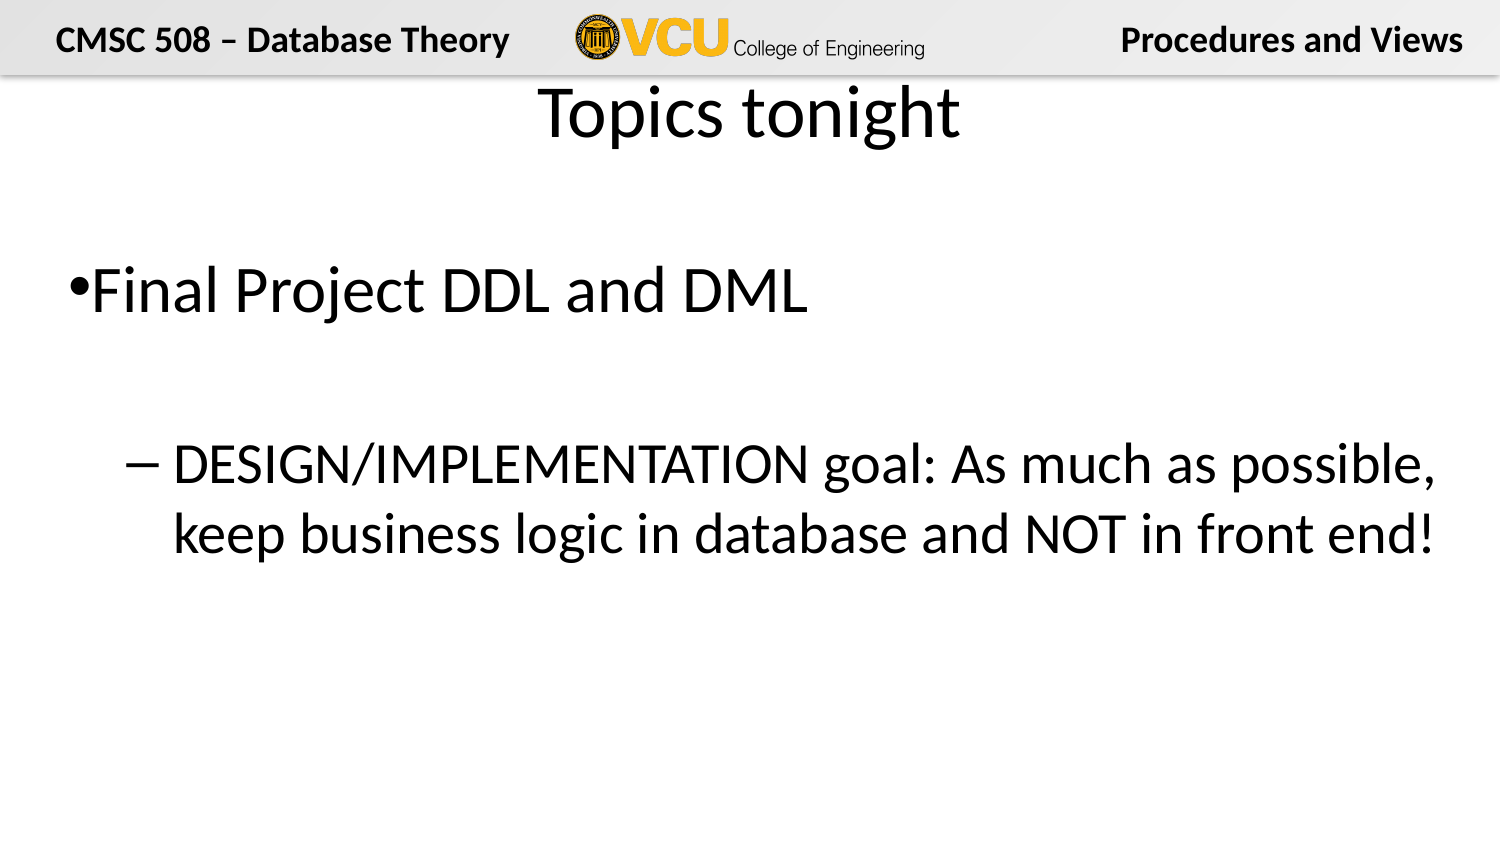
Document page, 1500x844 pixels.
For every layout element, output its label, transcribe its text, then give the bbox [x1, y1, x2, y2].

picture [575, 14, 924, 60]
title Topics tonight [0, 75, 1500, 169]
list Final Project DDL and DML DESIGN/IMPLEMENTATION goal: As much as possible, keep business logic in database and NOT in front end! [53, 169, 1481, 828]
